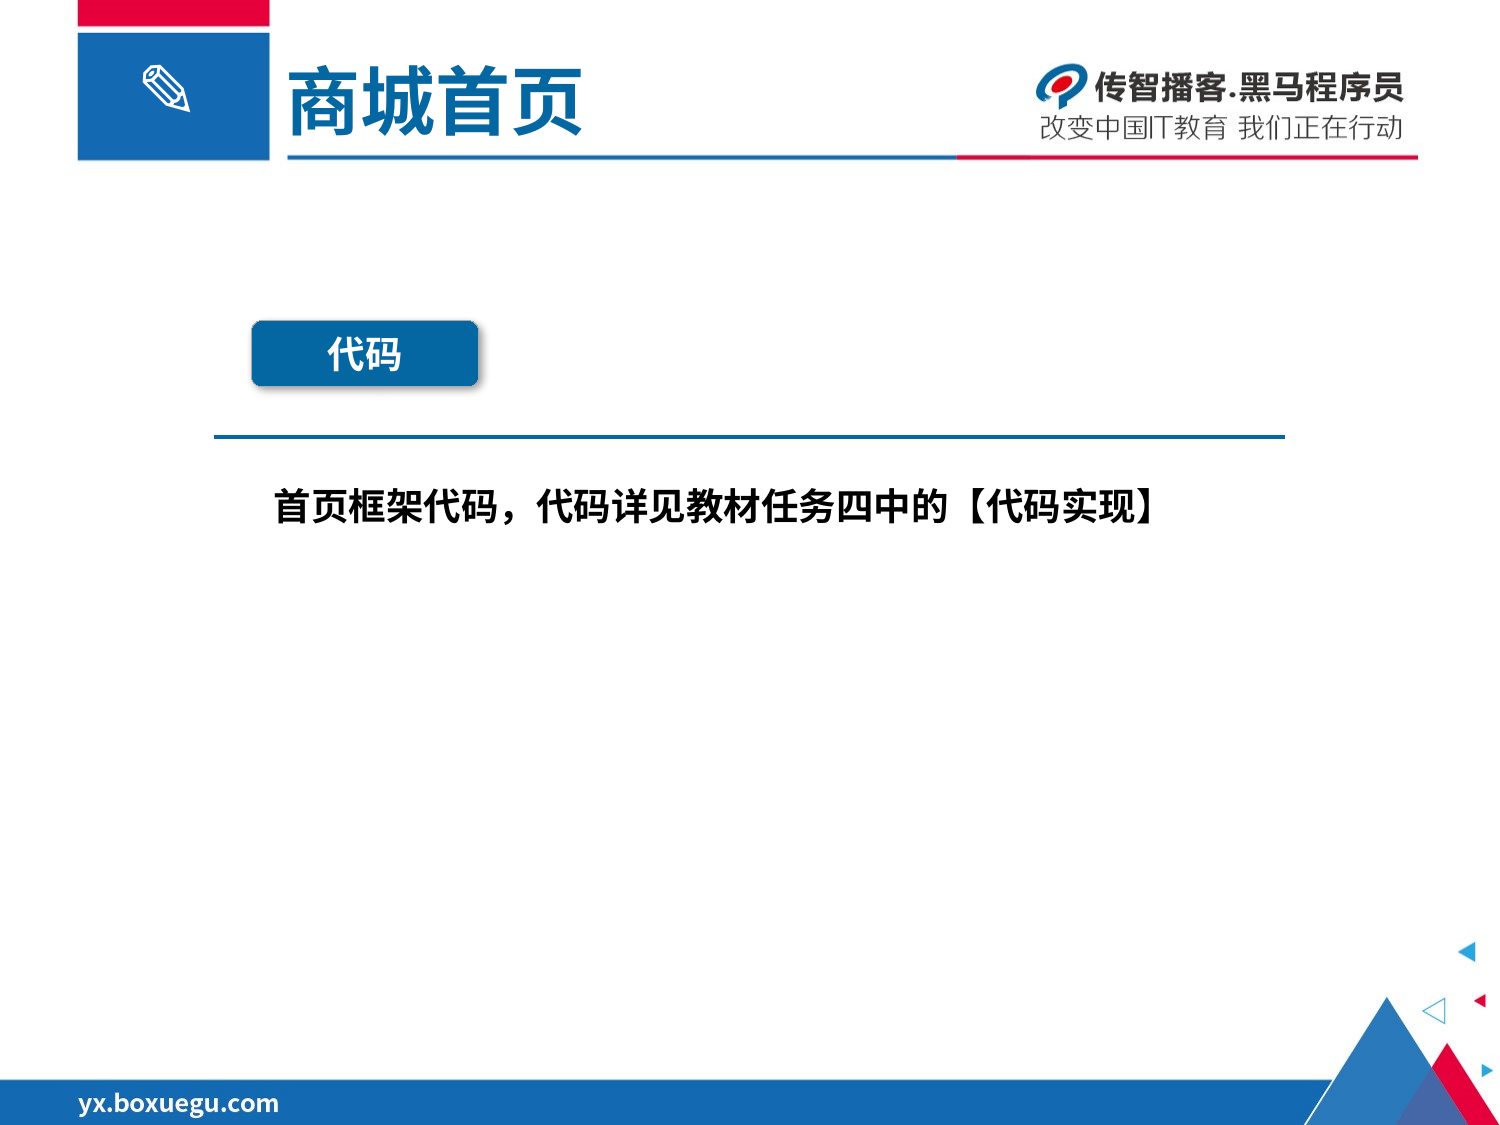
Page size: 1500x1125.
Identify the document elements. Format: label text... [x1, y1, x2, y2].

text_box 商城首页 [271, 39, 1499, 159]
picture [0, 0, 1500, 1125]
text_box 代码 [251, 320, 479, 387]
text_box [81, 399, 1382, 475]
text_box 首页框架代码，代码详见教材任务四中的【代码实现】 [258, 475, 1189, 536]
